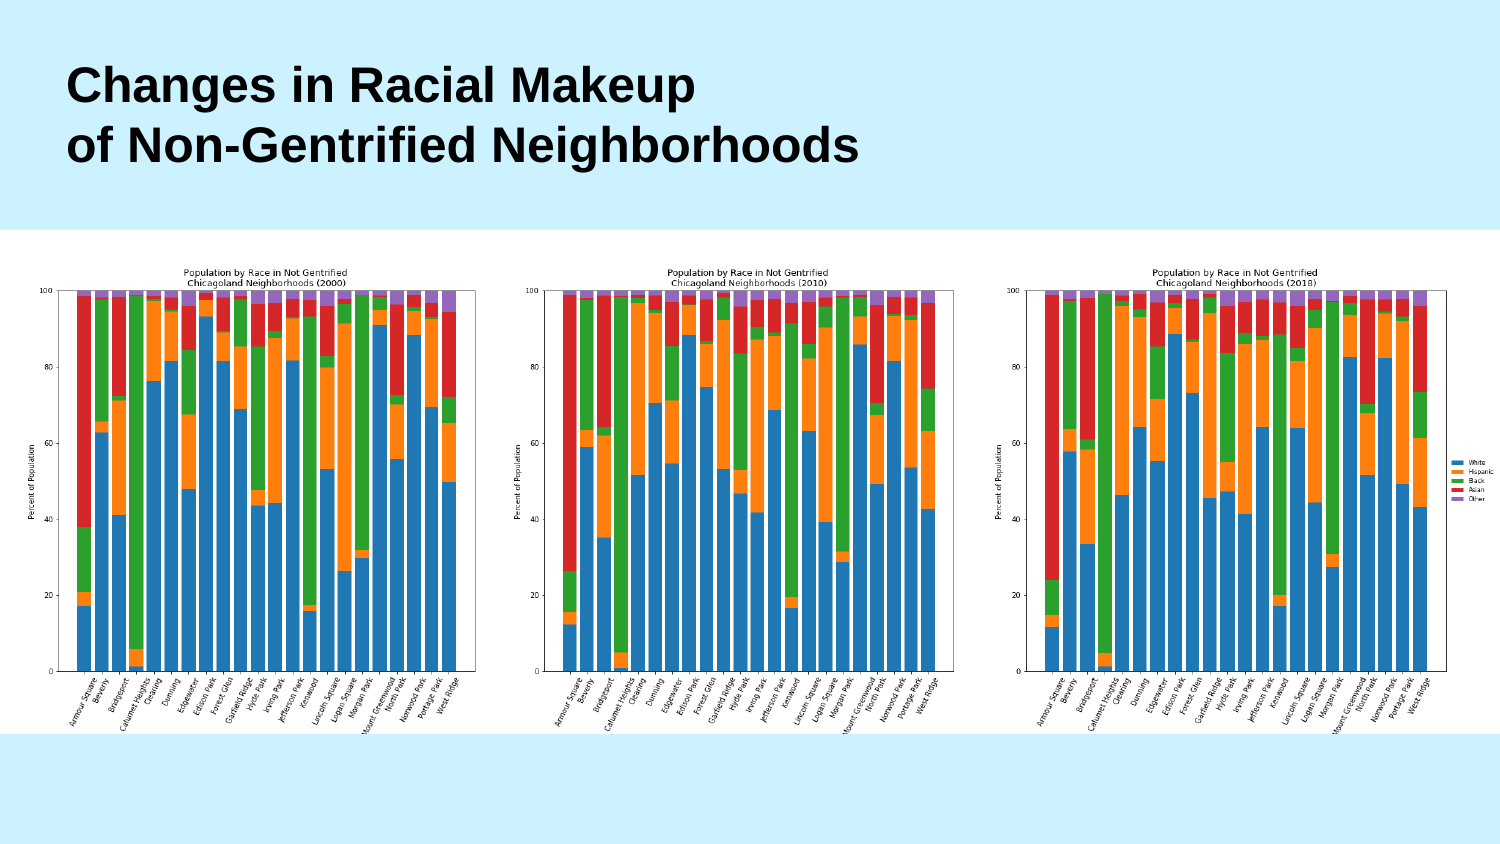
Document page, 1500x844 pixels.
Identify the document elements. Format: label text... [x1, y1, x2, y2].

title Changes in Racial Makeup of Non-Gentrified Neighborhoods [51, 37, 1449, 164]
picture [0, 230, 1500, 735]
